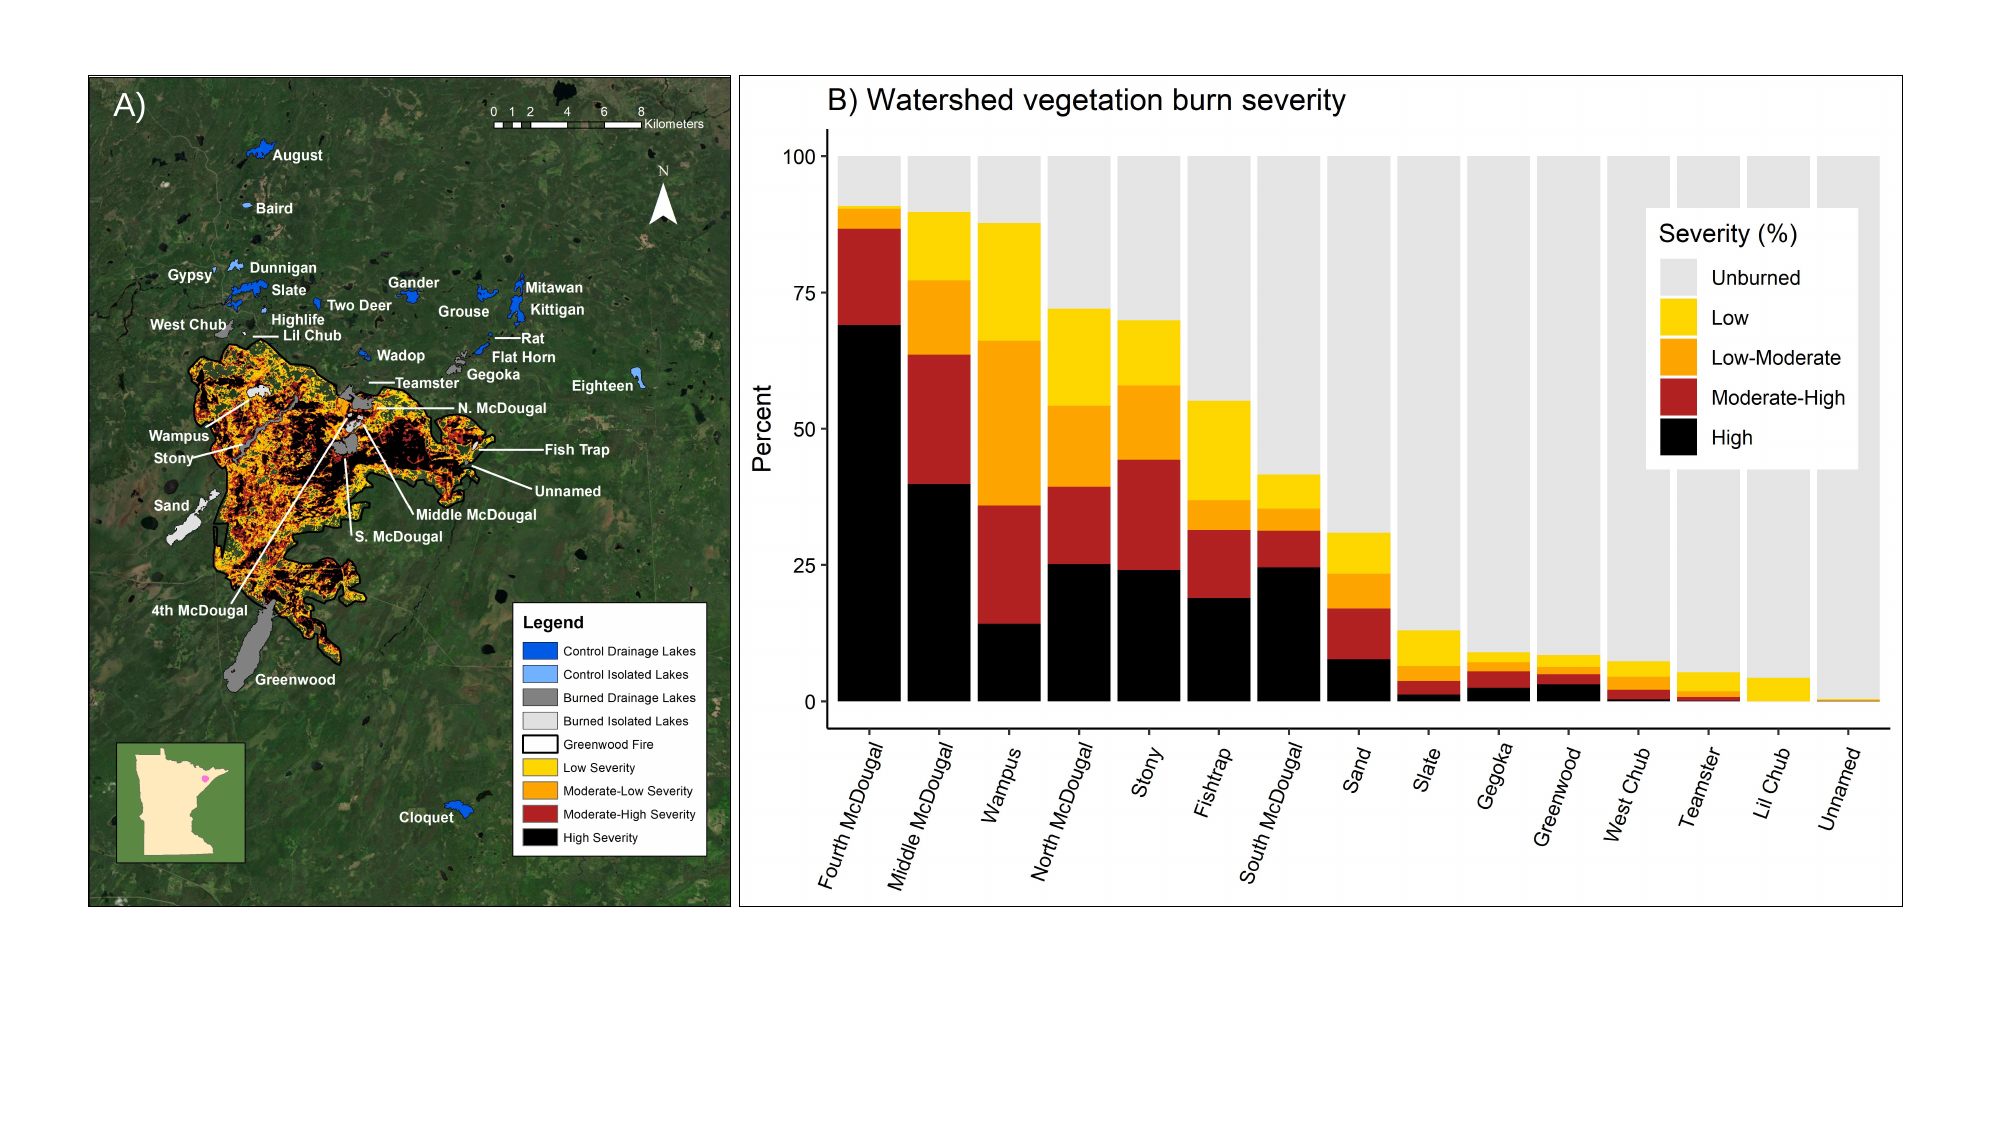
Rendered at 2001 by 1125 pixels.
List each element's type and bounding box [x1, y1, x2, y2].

picture [88, 75, 731, 907]
picture [739, 75, 1903, 907]
